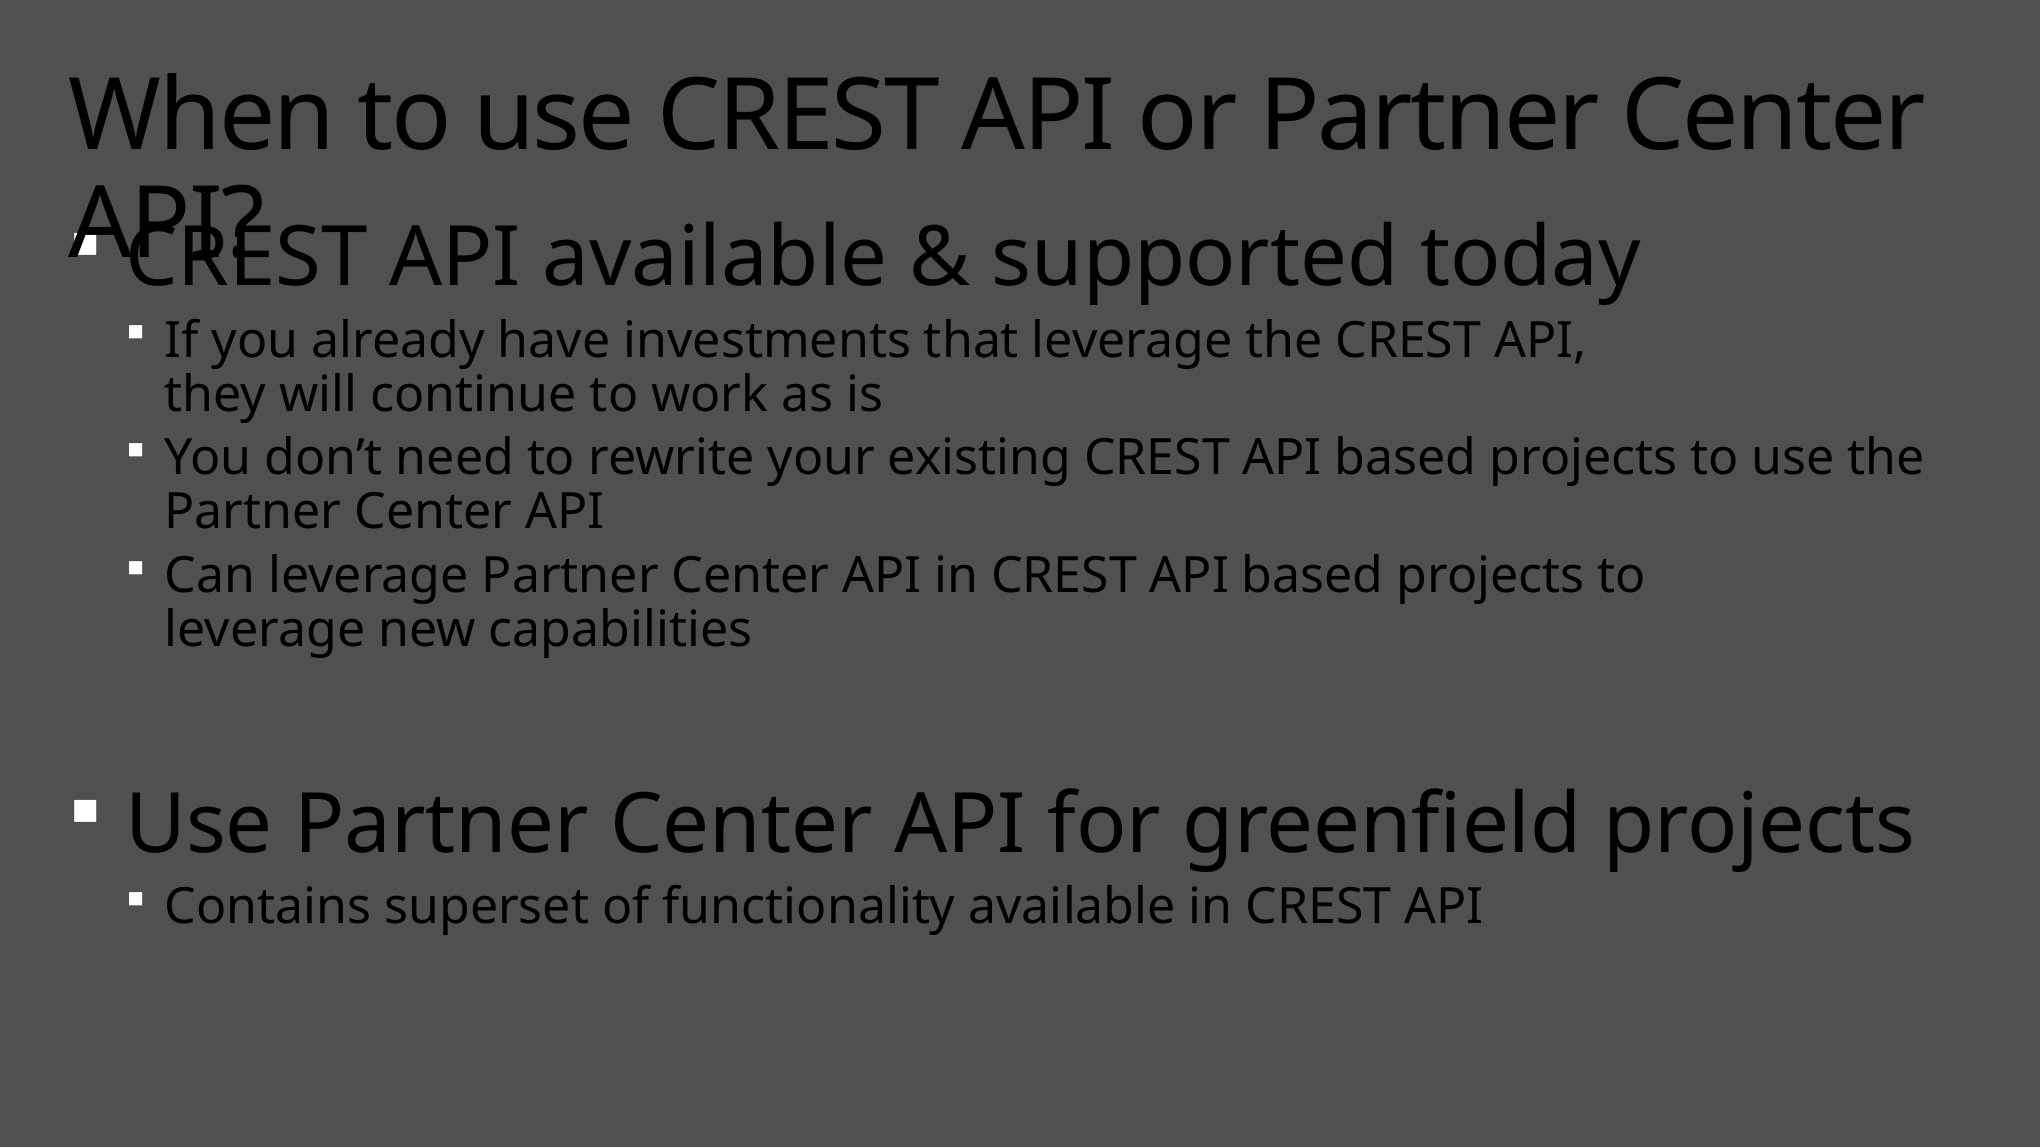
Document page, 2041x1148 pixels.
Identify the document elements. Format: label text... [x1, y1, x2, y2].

title When to use CREST API or Partner Center API? [45, 48, 1996, 199]
list CREST API available & supported today If you already have investments that leverage the CREST API, they will continue to work as is You don’t need to rewrite your existing CREST API based projects to use the Partner Center API Can leverage Partner Center API in CREST API based projects to leverage new capabilities Use Partner Center API for greenfield projects Contains superset of functionality available in CREST API [45, 199, 1996, 973]
